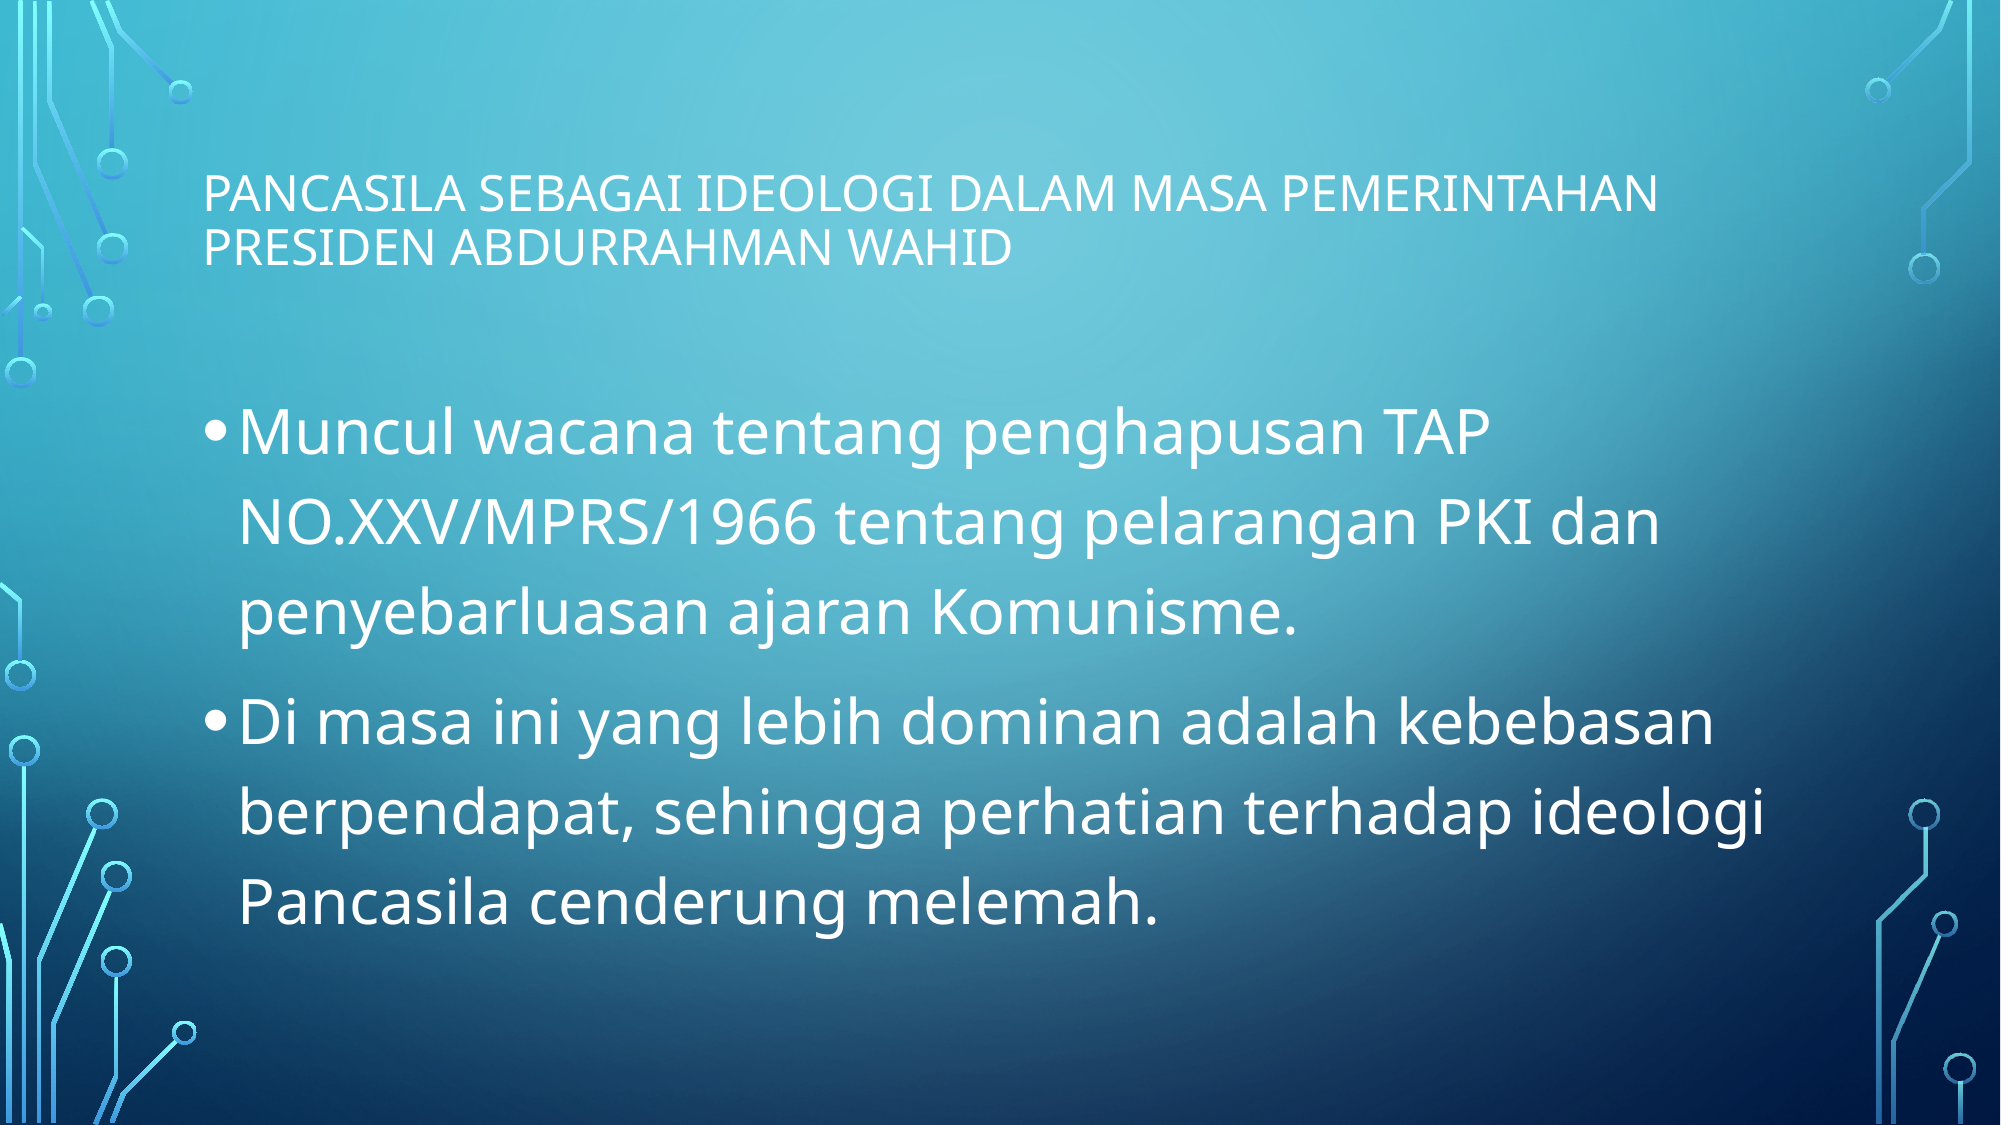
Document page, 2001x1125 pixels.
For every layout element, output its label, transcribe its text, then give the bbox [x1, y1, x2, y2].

list Muncul wacana tentang penghapusan TAP NO.XXV/MPRS/1966 tentang pelarangan PKI dan penyebarluasan ajaran Komunisme. Di masa ini yang lebih dominan adalah kebebasan berpendapat, sehingga perhatian terhadap ideologi Pancasila cenderung melemah. [187, 369, 1813, 950]
title Pancasila sebagai Ideologi dalam masa pemerintahan Presiden Abdurrahman Wahid [187, 101, 1813, 344]
